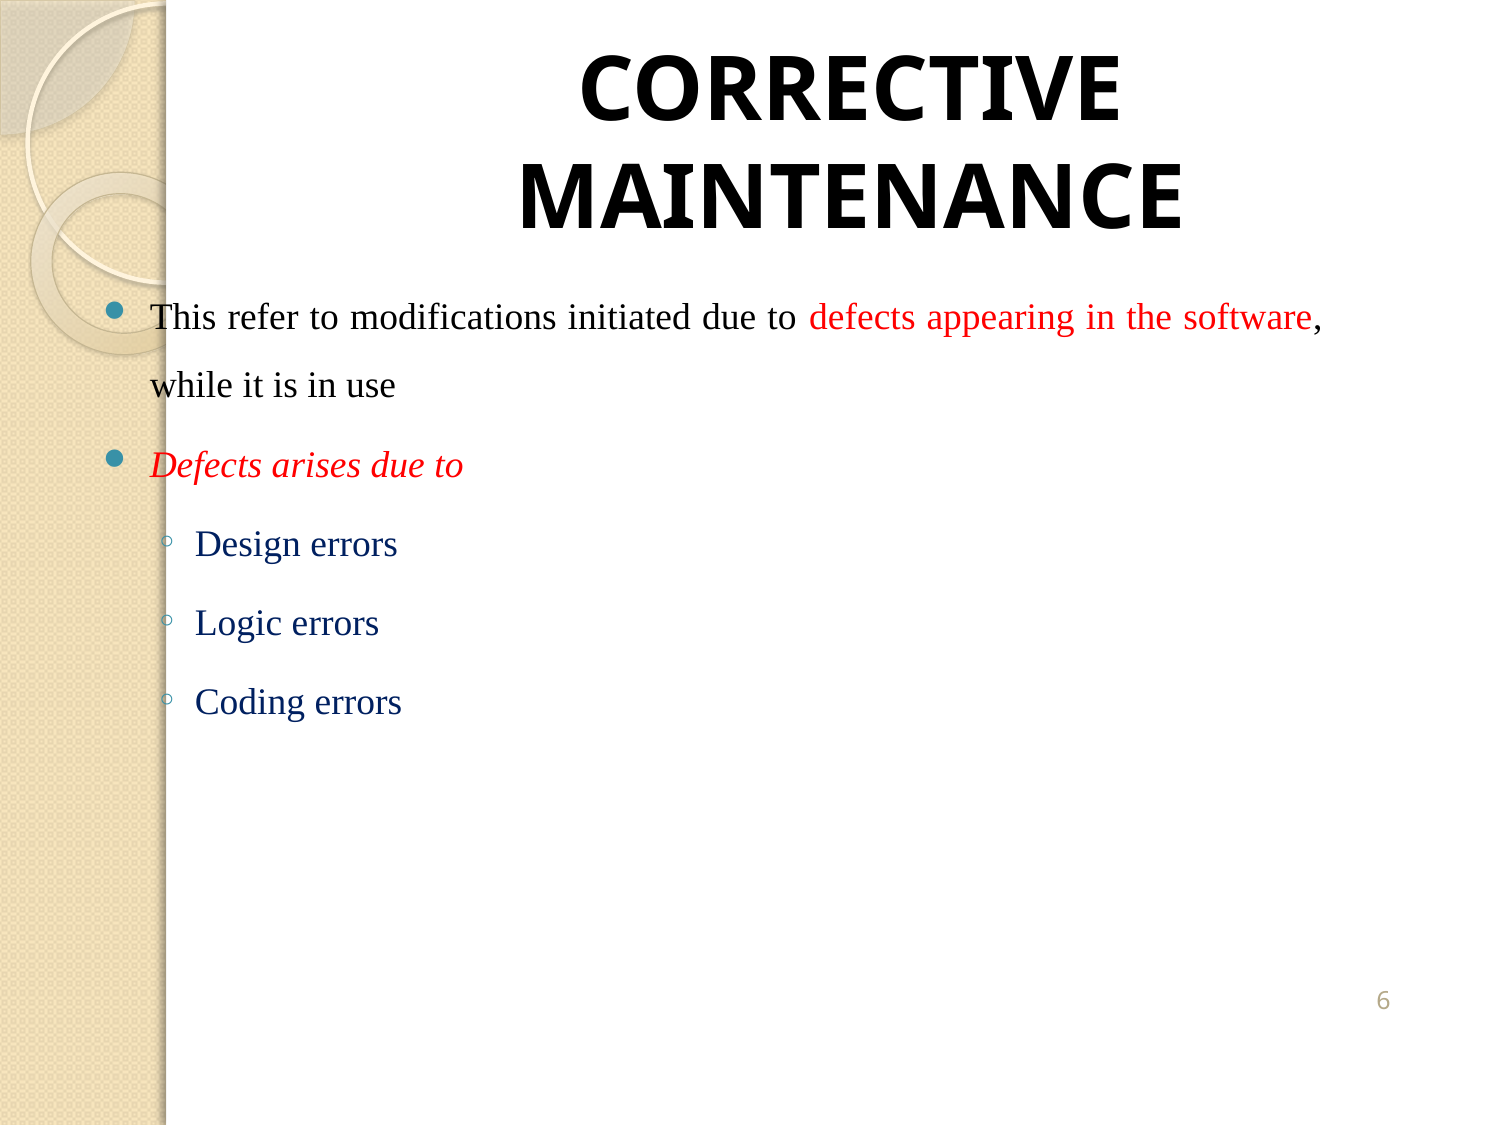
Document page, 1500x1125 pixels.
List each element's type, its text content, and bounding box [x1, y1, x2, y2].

slide_number 6 [1333, 940, 1434, 1027]
title CORRECTIVE MAINTENANCE [235, 45, 1466, 233]
list This refer to modifications initiated due to defects appearing in the software, while it is in use Defects arises due to Design errors Logic errors Coding errors [75, 262, 1338, 1062]
